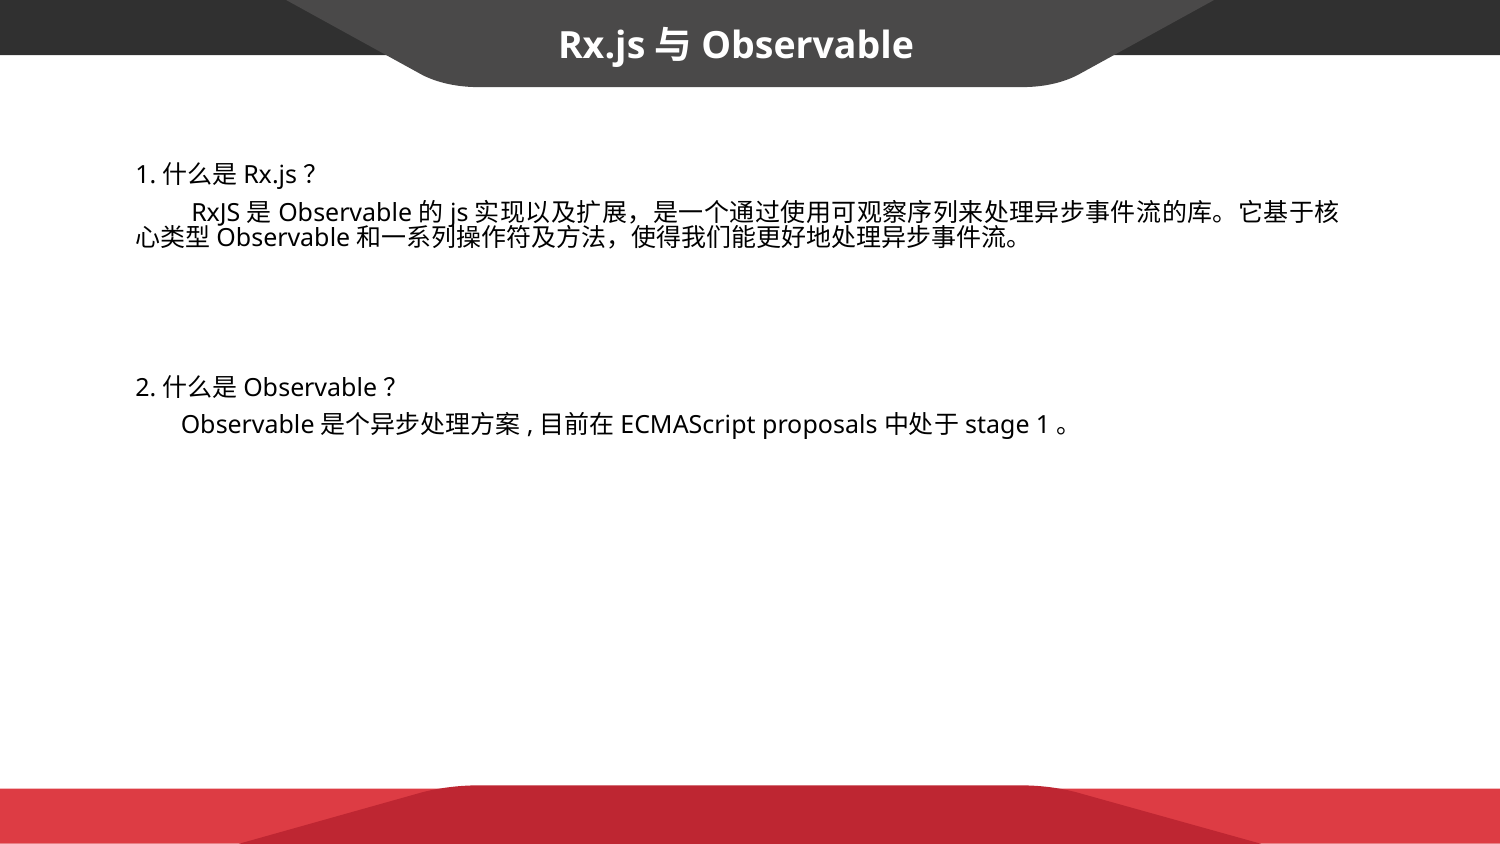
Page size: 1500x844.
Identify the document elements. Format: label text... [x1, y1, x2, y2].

text_box 1.什么是Rx.js？ RxJS是Observable的js实现以及扩展，是一个通过使用可观察序列来处理异步事件流的库。它基于核心类型Observable和一系列操作符及方法，使得我们能更好地处理异步事件流。 2.什么是Observable？ Observable是个异步处理方案,目前在ECMAScript proposals中处于stage 1。 [120, 118, 1355, 484]
text_box [0, 0, 286, 56]
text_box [286, 0, 1215, 120]
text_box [0, 785, 1500, 844]
text_box [1215, 0, 1500, 56]
